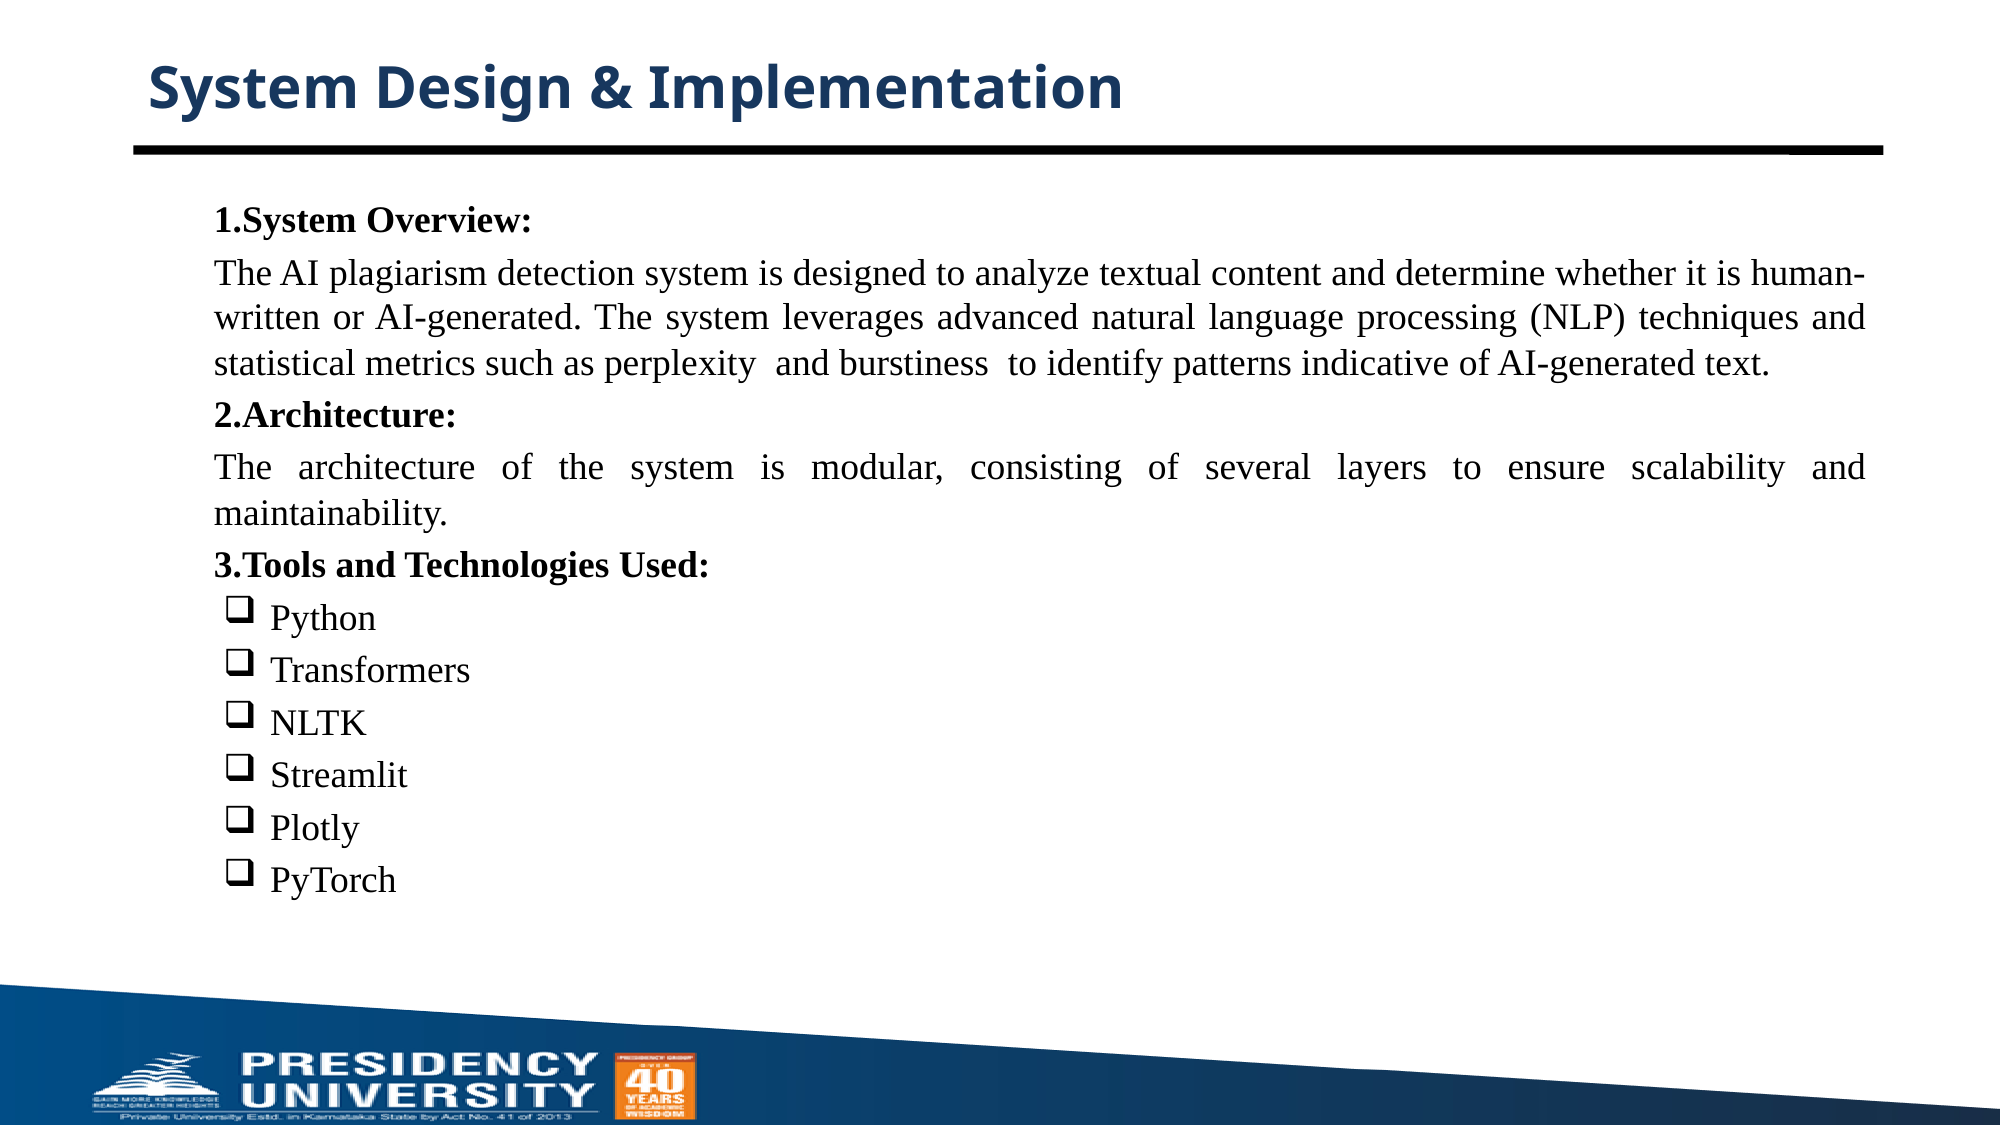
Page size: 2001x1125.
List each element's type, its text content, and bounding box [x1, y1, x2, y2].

title System Design & Implementation [133, 45, 1884, 125]
picture [0, 982, 2000, 1125]
list 1.System Overview: The AI plagiarism detection system is designed to analyze textual content and determine whether it is human-written or AI-generated. The system leverages advanced natural language processing (NLP) techniques and statistical metrics such as perplexity and burstiness to identify patterns indicative of AI-generated text. 2.Architecture: The architecture of the system is modular, consisting of several layers to ensure scalability and maintainability. 3.Tools and Technologies Used: Python Transformers NLTK Streamlit Plotly PyTorch [133, 187, 1884, 1000]
